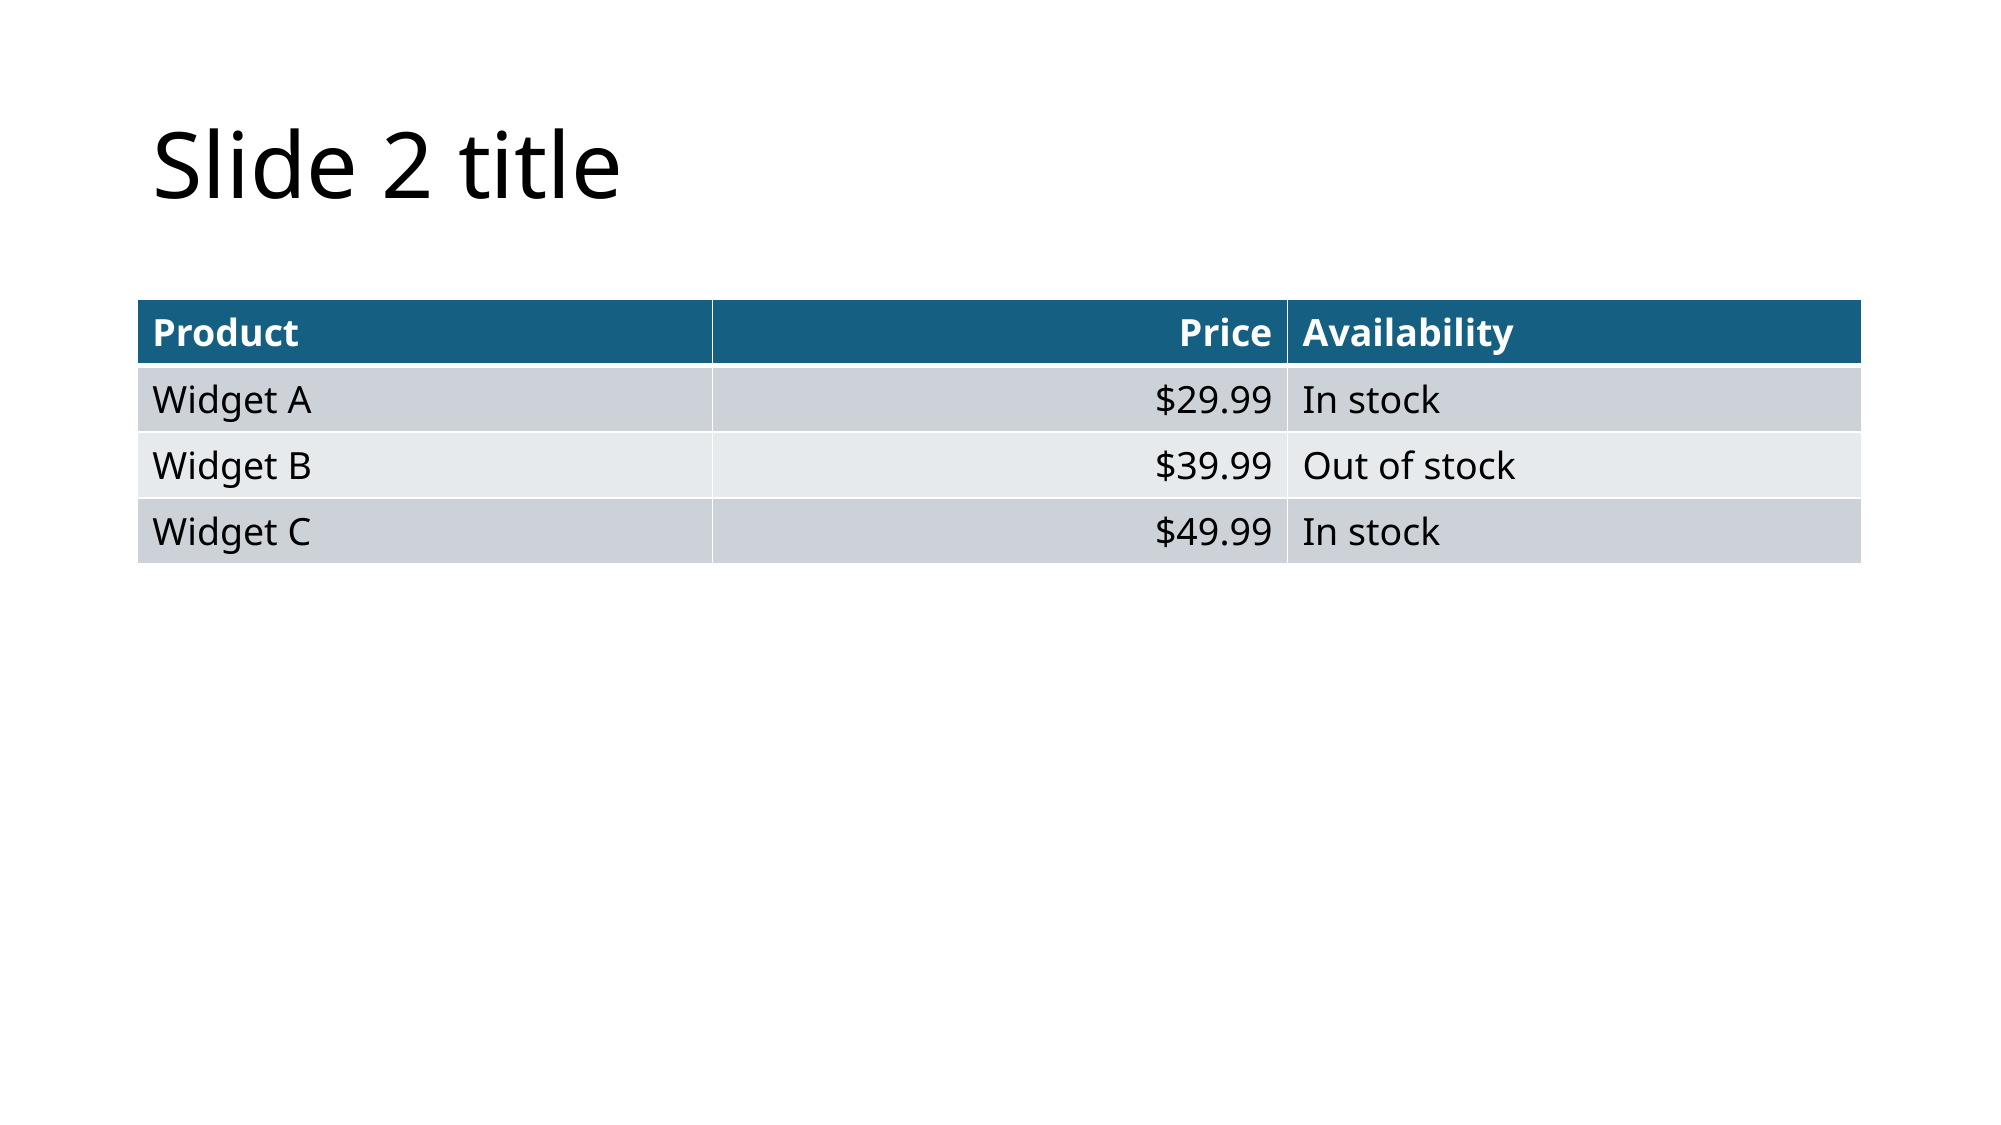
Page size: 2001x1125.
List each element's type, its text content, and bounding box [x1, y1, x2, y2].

table_cell $39.99 [713, 433, 1287, 497]
table_header Product [138, 300, 712, 363]
table_cell Widget C [138, 499, 712, 563]
table_cell $49.99 [713, 499, 1287, 563]
table_cell Widget A [138, 368, 712, 431]
table_cell In stock [1288, 499, 1861, 563]
table_header Price [713, 300, 1287, 363]
table_cell Widget B [138, 433, 712, 497]
table_cell Out of stock [1288, 433, 1861, 497]
title Slide 2 title [137, 59, 1863, 278]
table_cell $29.99 [713, 368, 1287, 431]
table_cell In stock [1288, 368, 1861, 431]
table_header Availability [1288, 300, 1861, 363]
